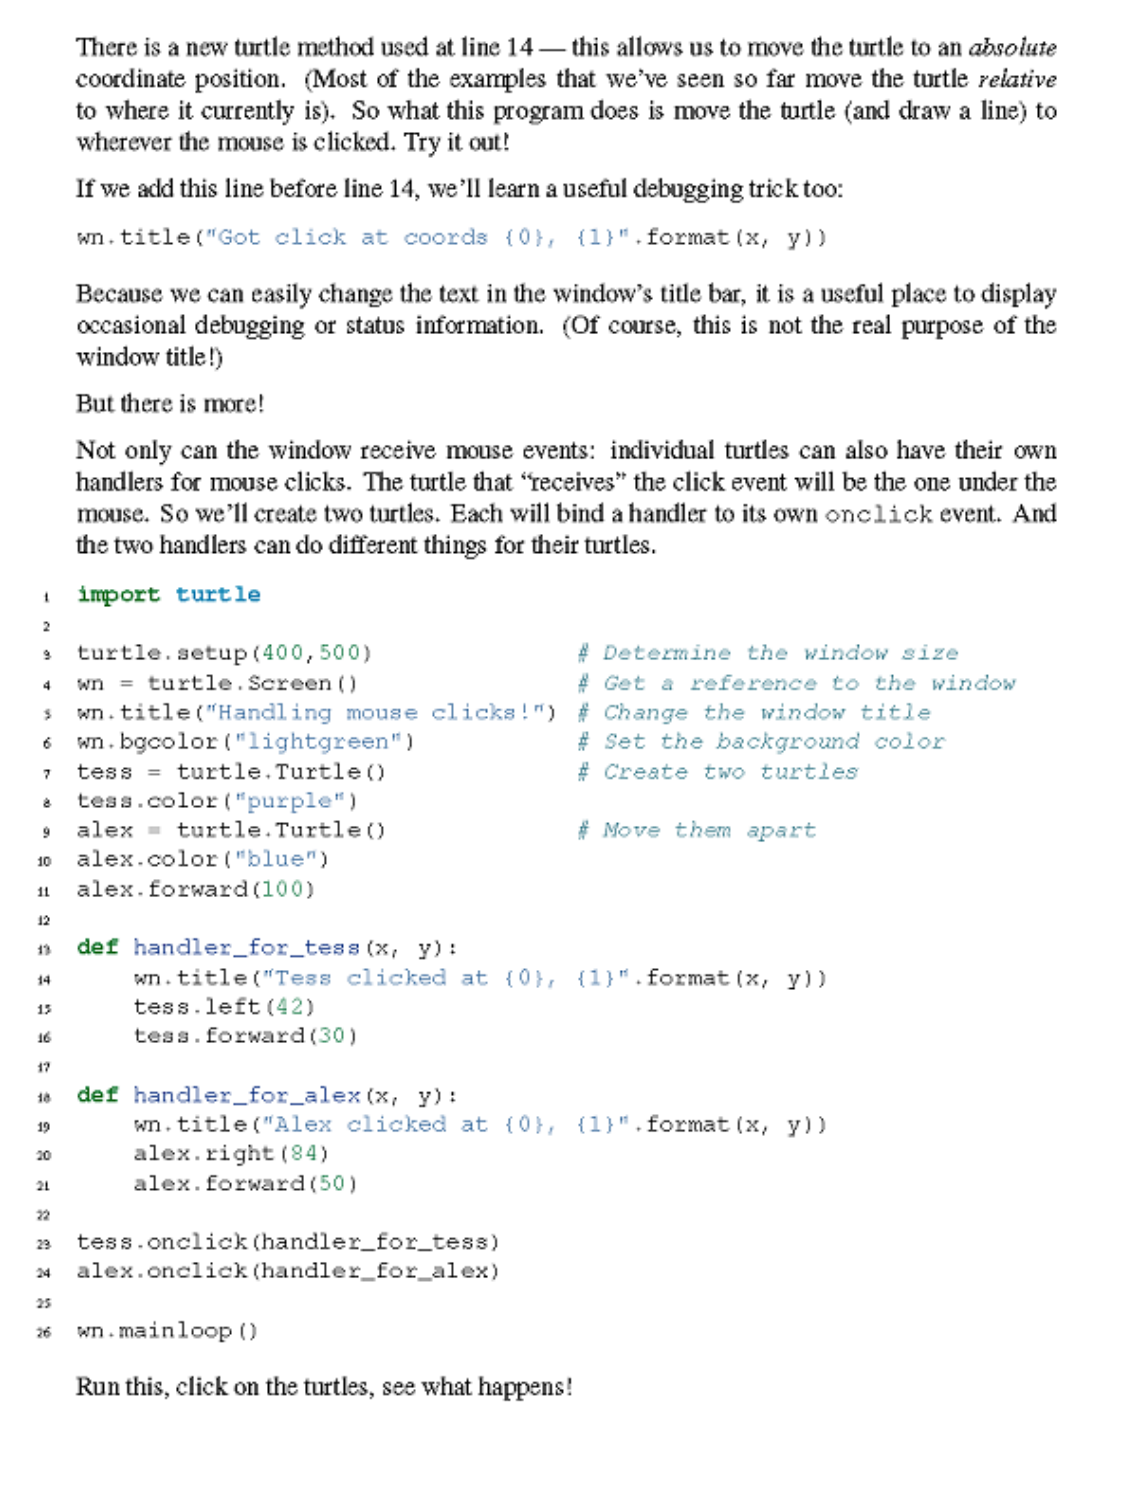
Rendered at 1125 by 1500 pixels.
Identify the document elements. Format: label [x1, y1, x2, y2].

picture [29, 25, 1074, 1424]
